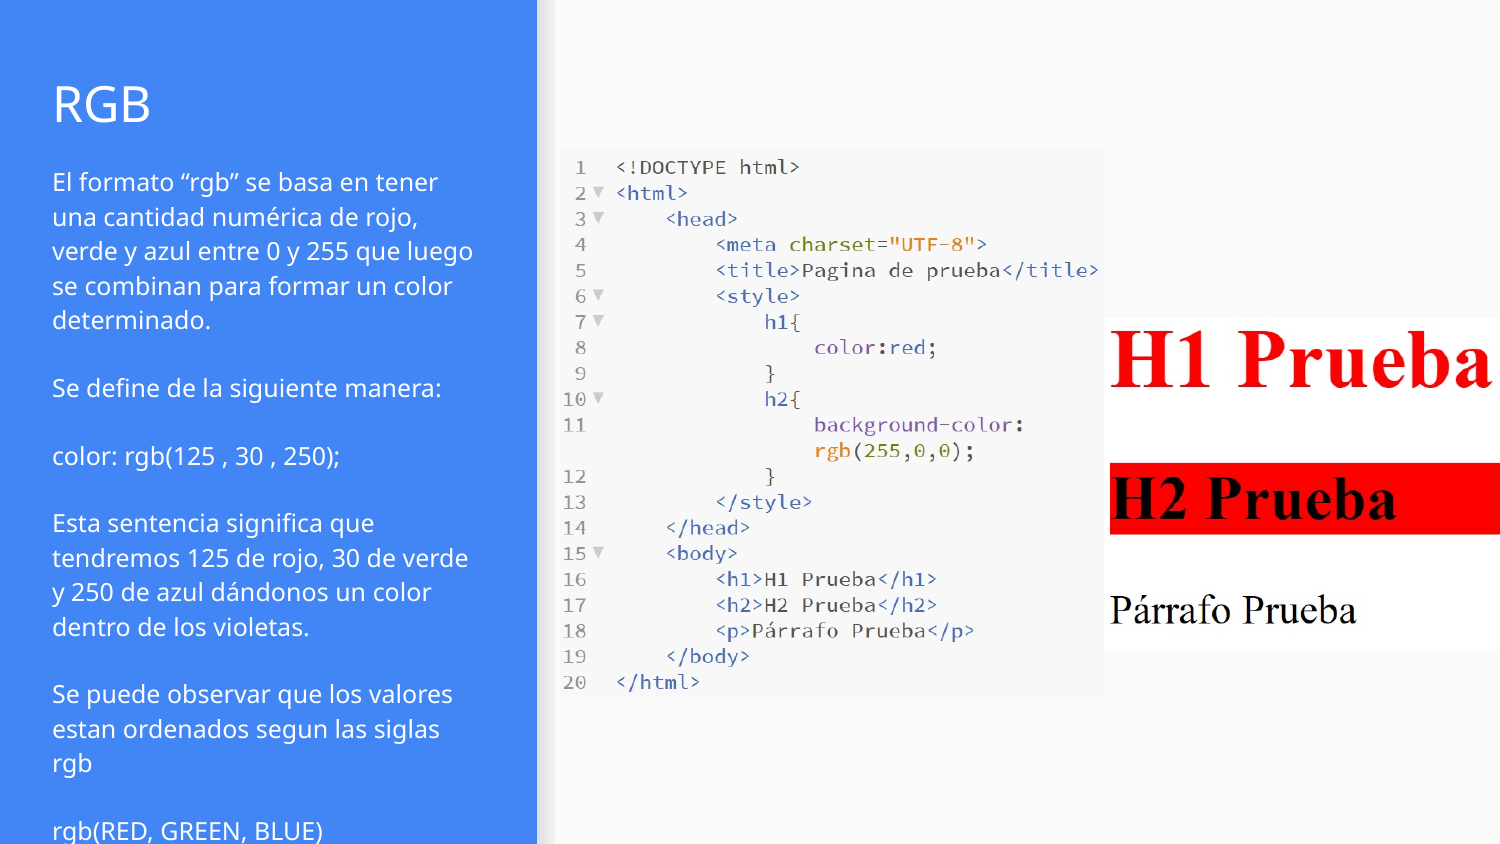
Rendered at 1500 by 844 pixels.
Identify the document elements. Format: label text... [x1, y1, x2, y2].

picture [559, 147, 1500, 696]
list El formato “rgb” se basa en tener una cantidad numérica de rojo, verde y azul entre 0 y 255 que luego se combinan para formar un color determinado. Se define de la siguiente manera: color: rgb(125 , 30 , 250); Esta sentencia significa que tendremos 125 de rojo, 30 de verde y 250 de azul dándonos un color dentro de los violetas. Se puede observar que los valores estan ordenados segun las siglas rgb rgb(RED, GREEN, BLUE) [37, 147, 498, 820]
title RGB [37, 58, 498, 147]
